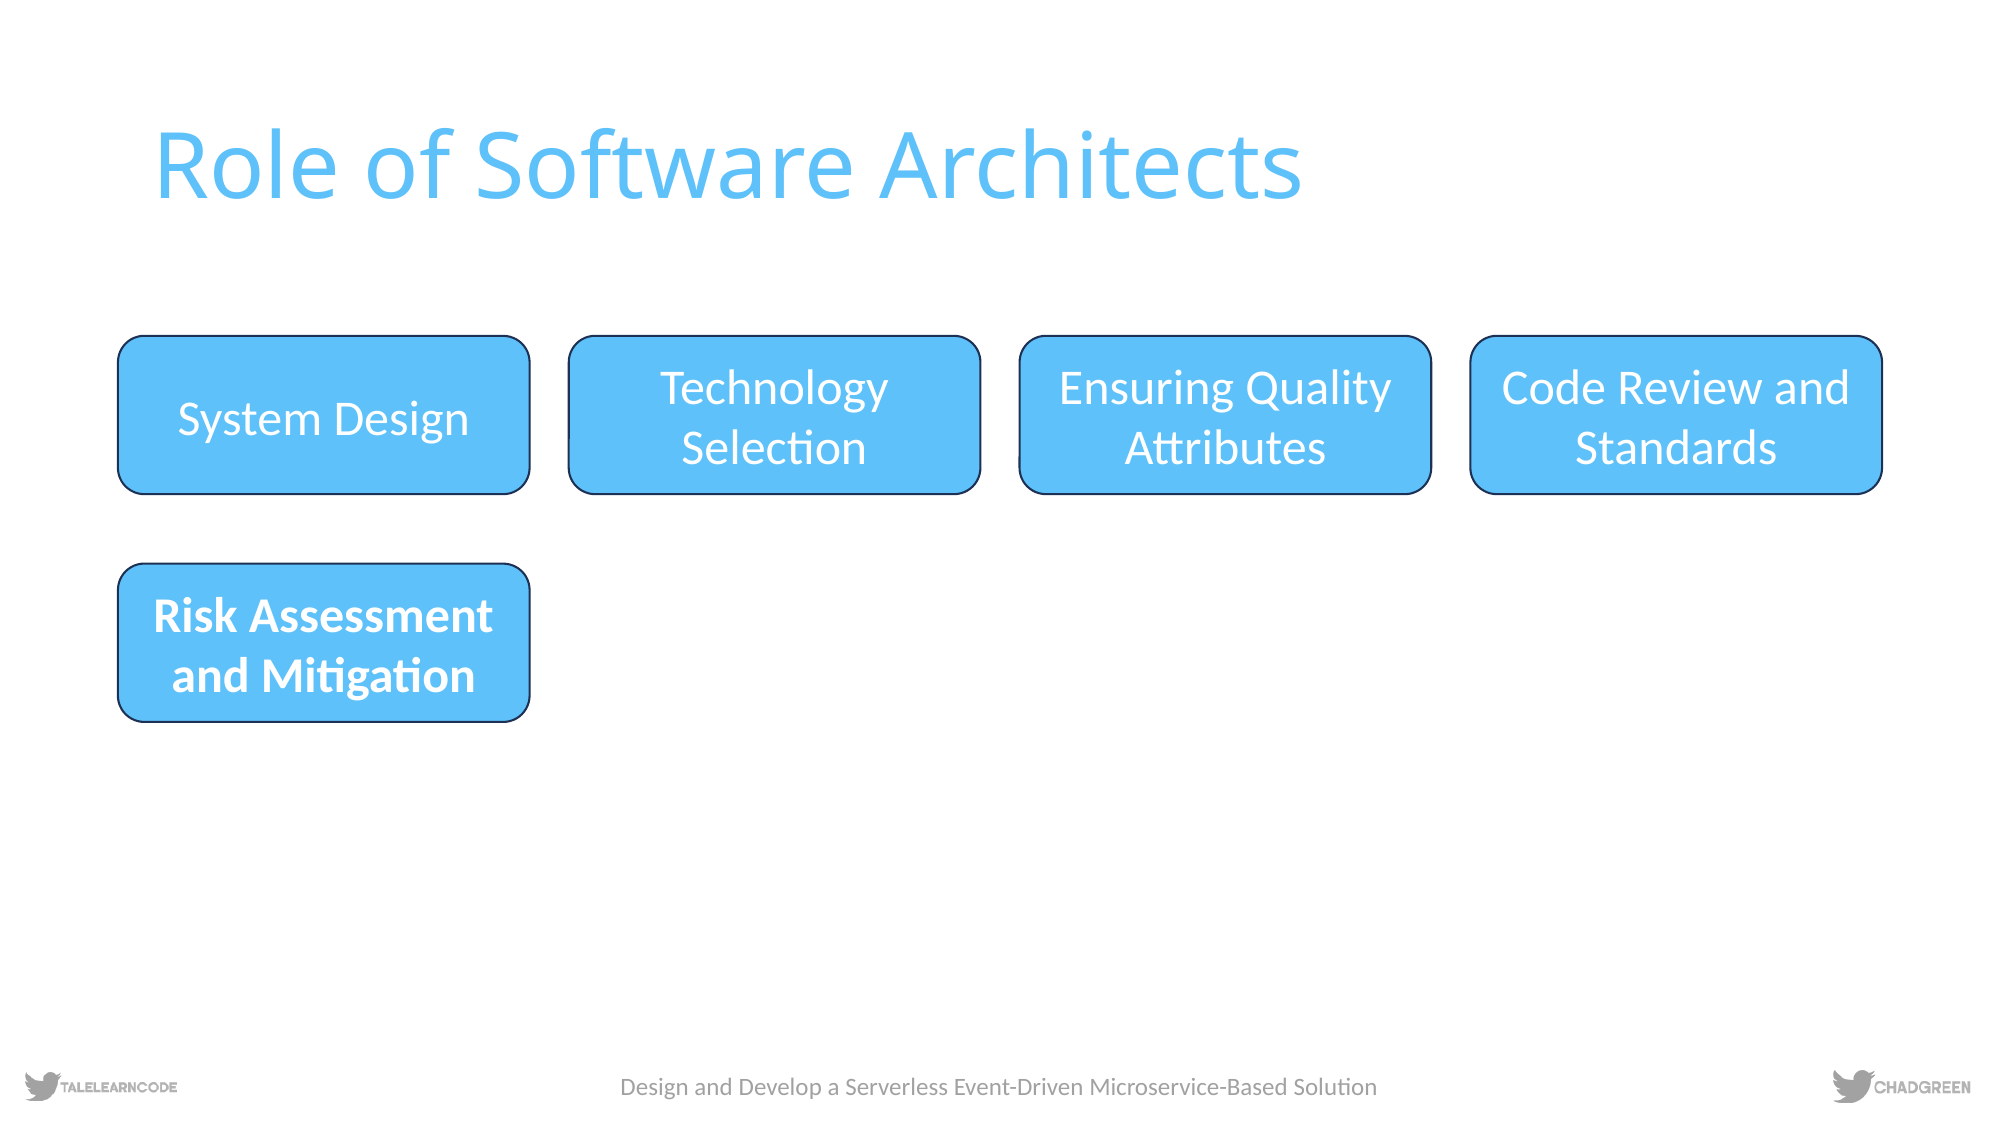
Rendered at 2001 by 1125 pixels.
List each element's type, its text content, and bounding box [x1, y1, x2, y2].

text_box Technology Selection [567, 334, 982, 496]
title Role of Software Architects [137, 59, 1863, 278]
text_box Risk Assessment and Mitigation [116, 562, 531, 723]
text_box Ensuring Quality Attributes [1018, 334, 1433, 496]
text_box Code Review and Standards [1469, 334, 1884, 496]
text_box System Design [116, 334, 531, 496]
